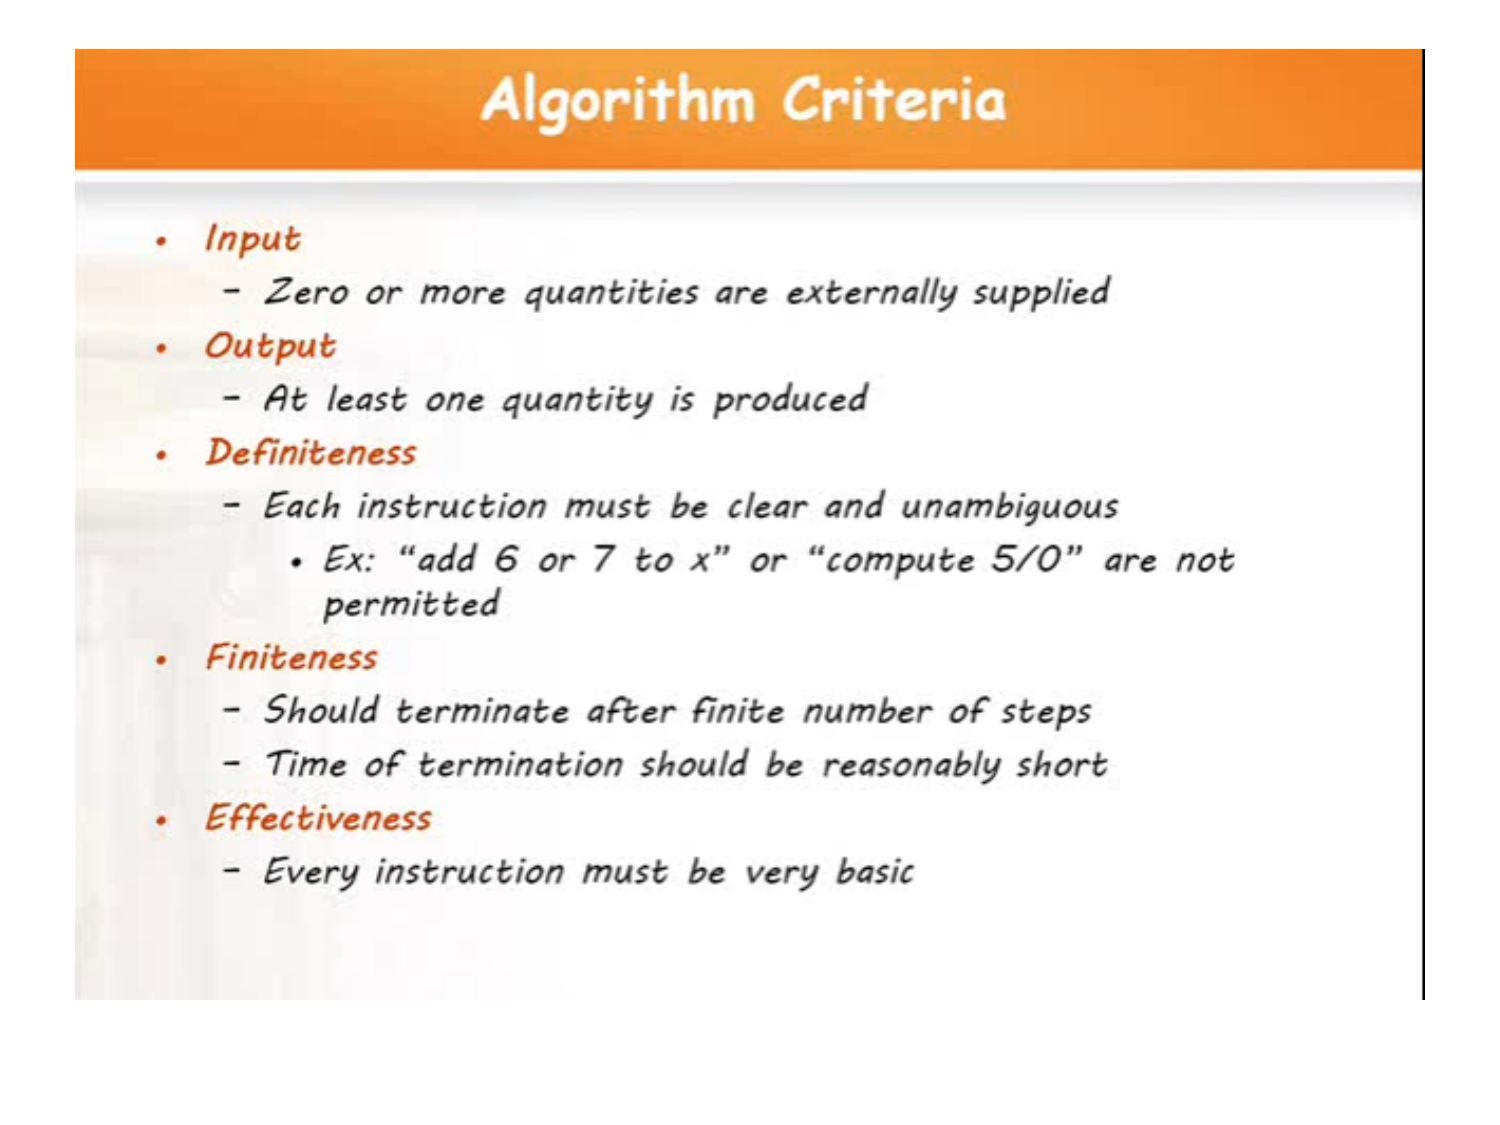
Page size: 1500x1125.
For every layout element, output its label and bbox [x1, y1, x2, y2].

picture [74, 49, 1426, 1001]
